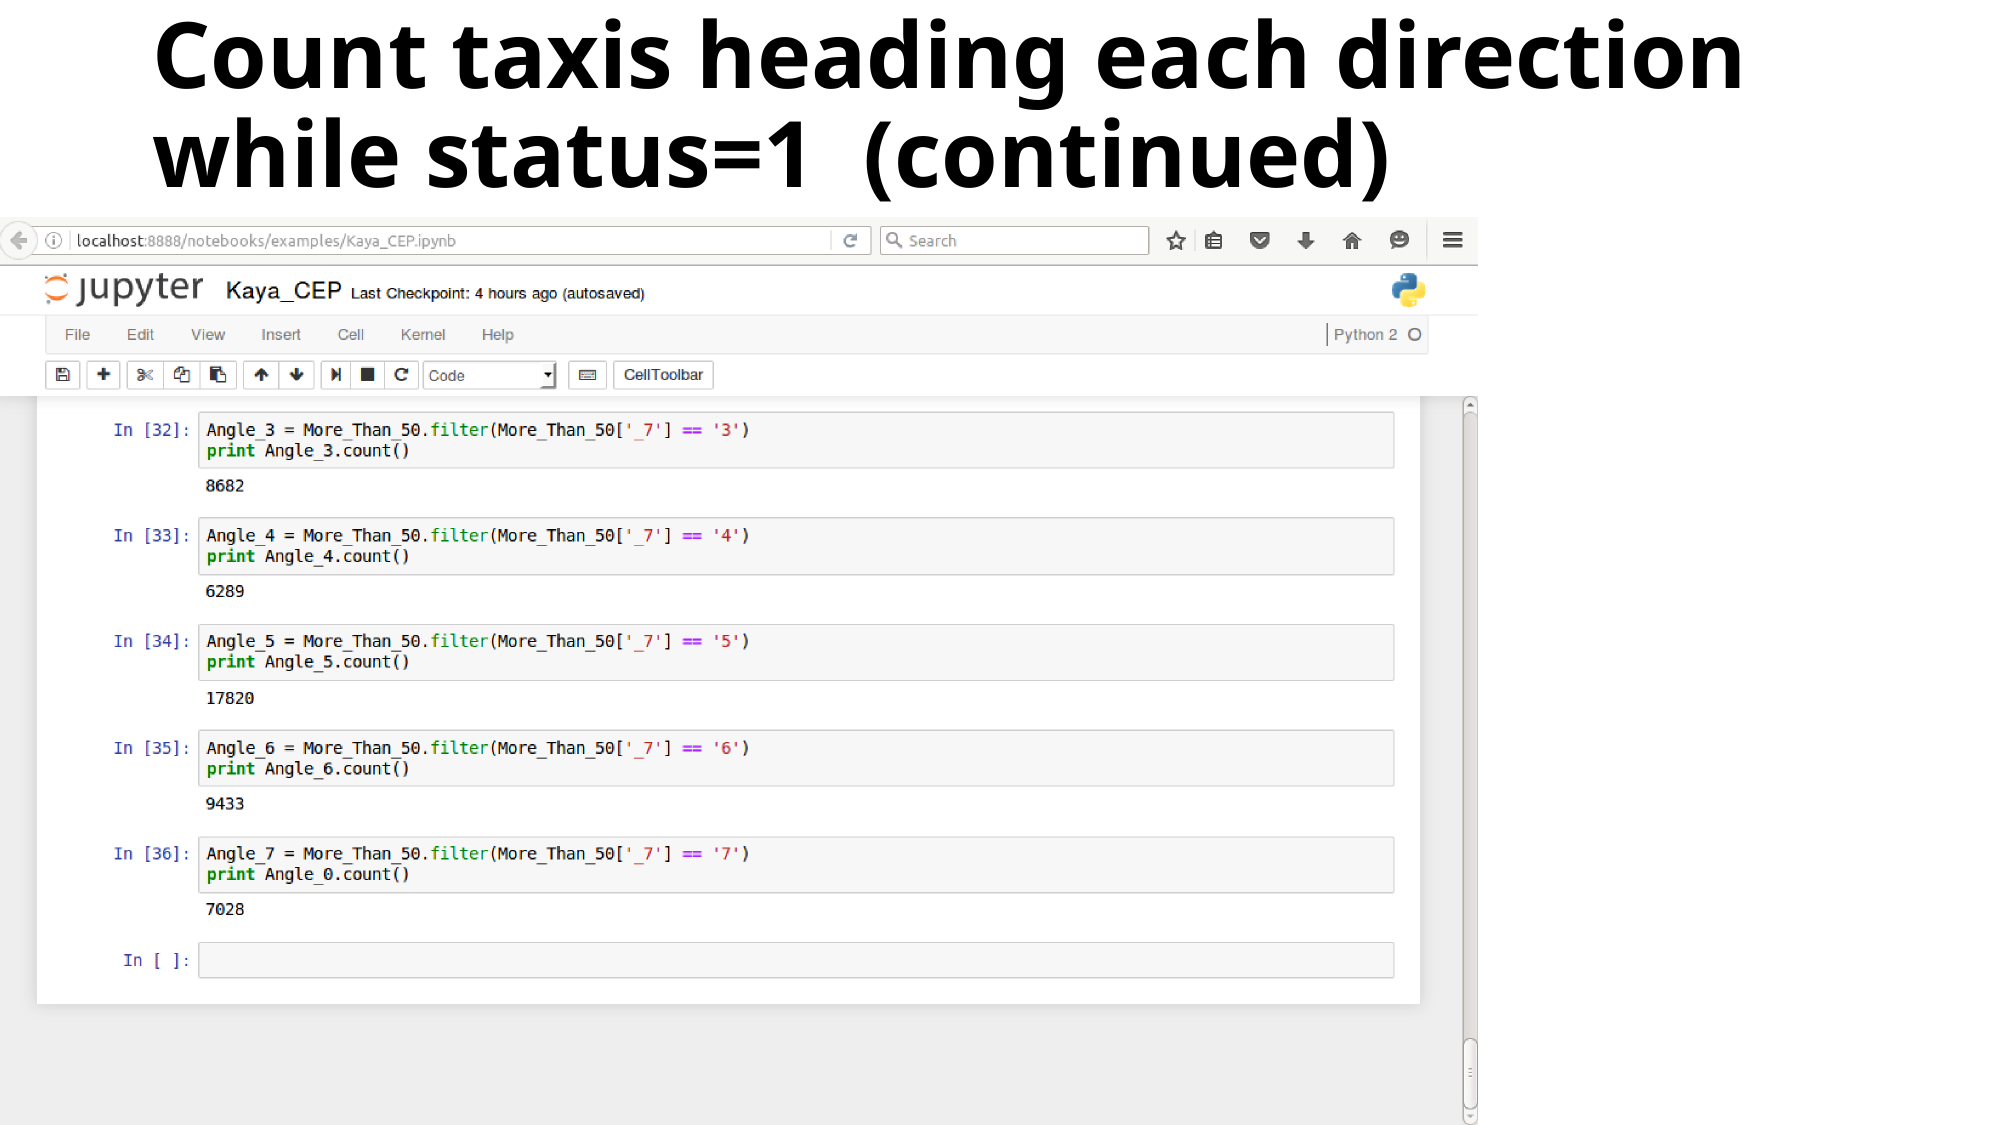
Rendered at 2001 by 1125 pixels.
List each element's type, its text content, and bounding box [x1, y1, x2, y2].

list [0, 217, 1478, 1125]
title Count taxis heading each direction while status=1 (continued) [137, 0, 1863, 218]
